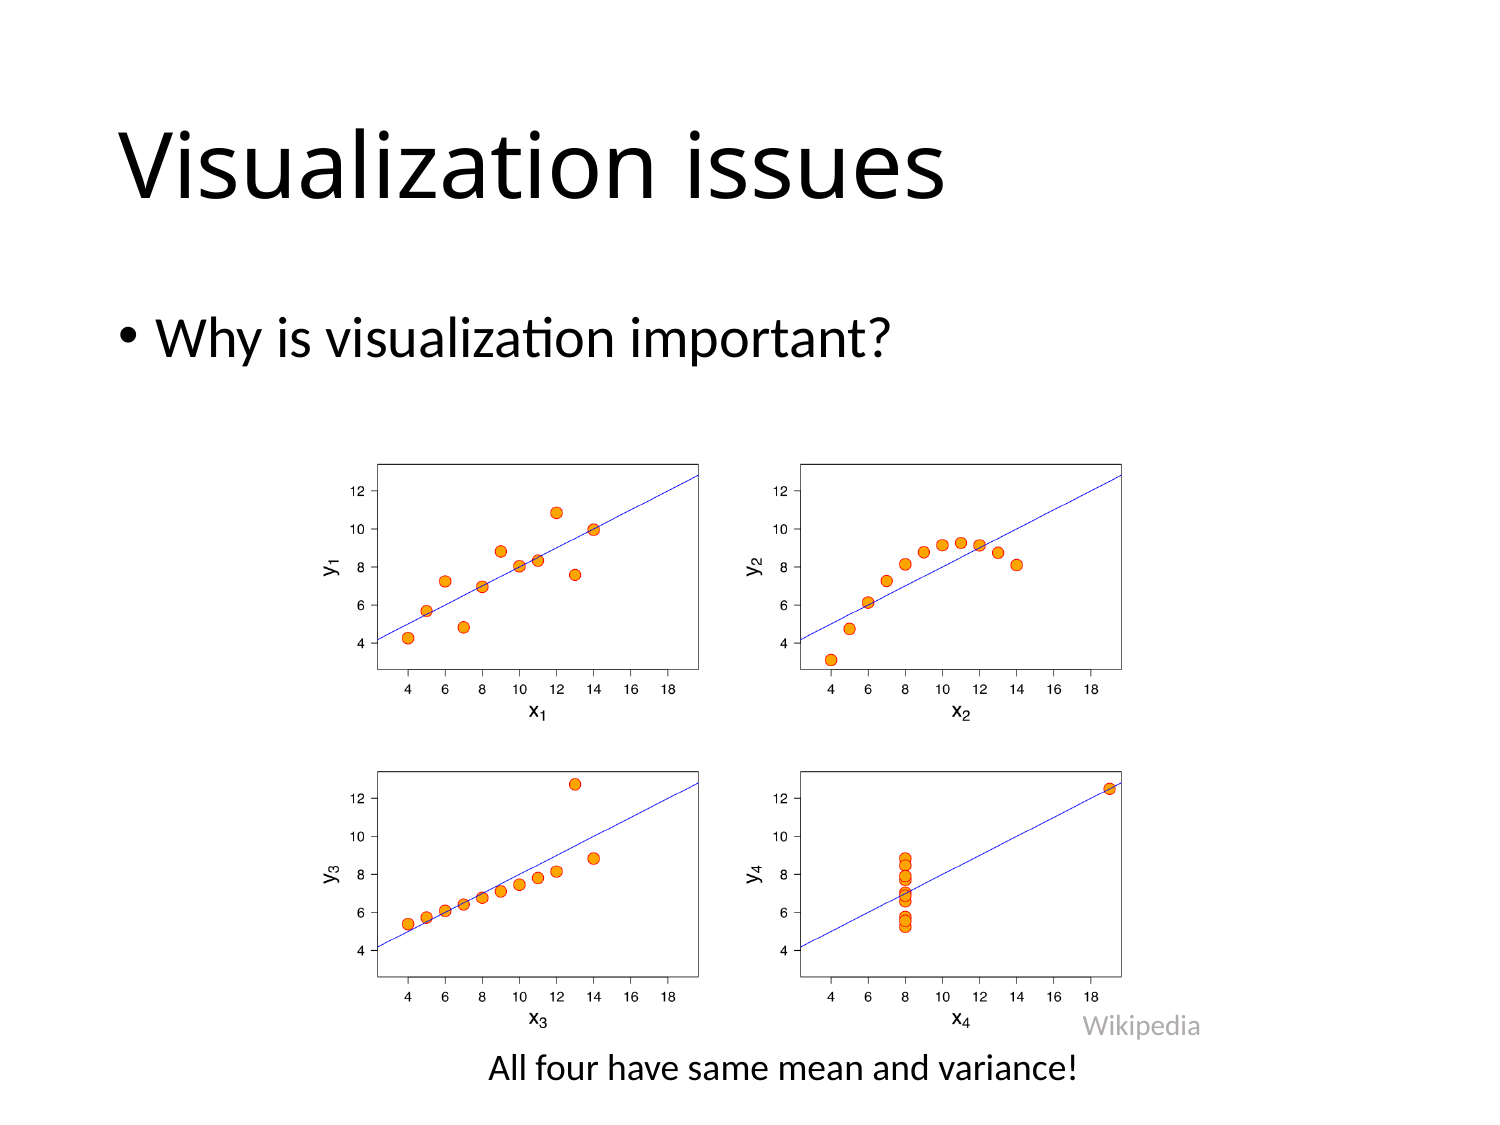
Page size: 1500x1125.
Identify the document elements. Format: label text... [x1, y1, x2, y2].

title Visualization issues [103, 59, 1397, 278]
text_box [307, 432, 1218, 1050]
text_box All four have same mean and variance! [473, 1050, 1095, 1096]
list Why is visualization important? [103, 299, 1397, 1014]
